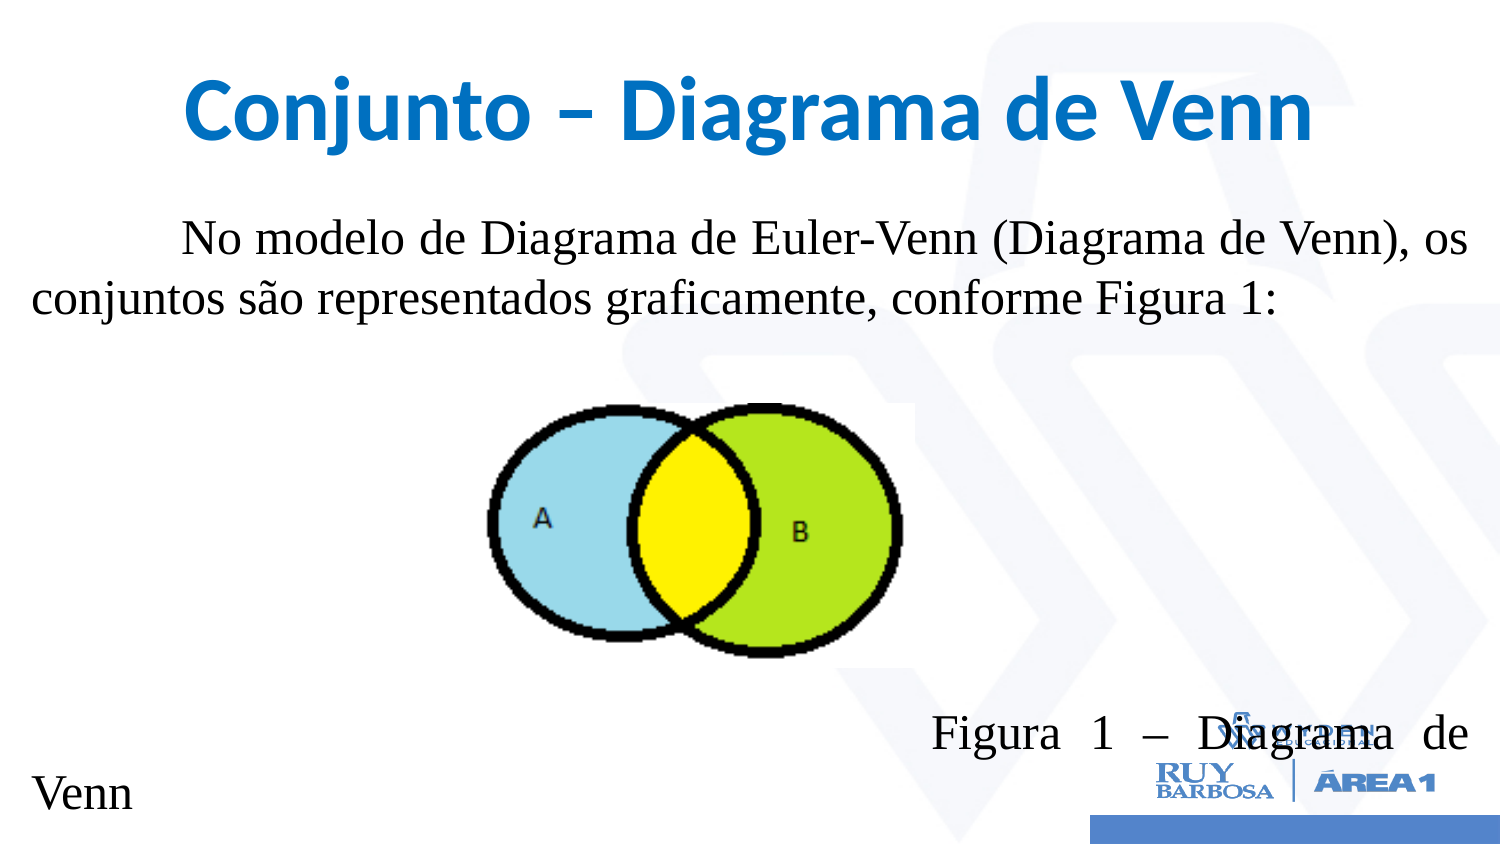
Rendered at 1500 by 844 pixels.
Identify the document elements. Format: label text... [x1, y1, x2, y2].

picture [0, 0, 1500, 844]
title Conjunto – Diagrama de Venn [74, 33, 1426, 175]
list No modelo de Diagrama de Euler-Venn (Diagrama de Venn), os conjuntos são representados graficamente, conforme Figura 1: Figura 1 – Diagrama de Venn [22, 196, 1479, 755]
